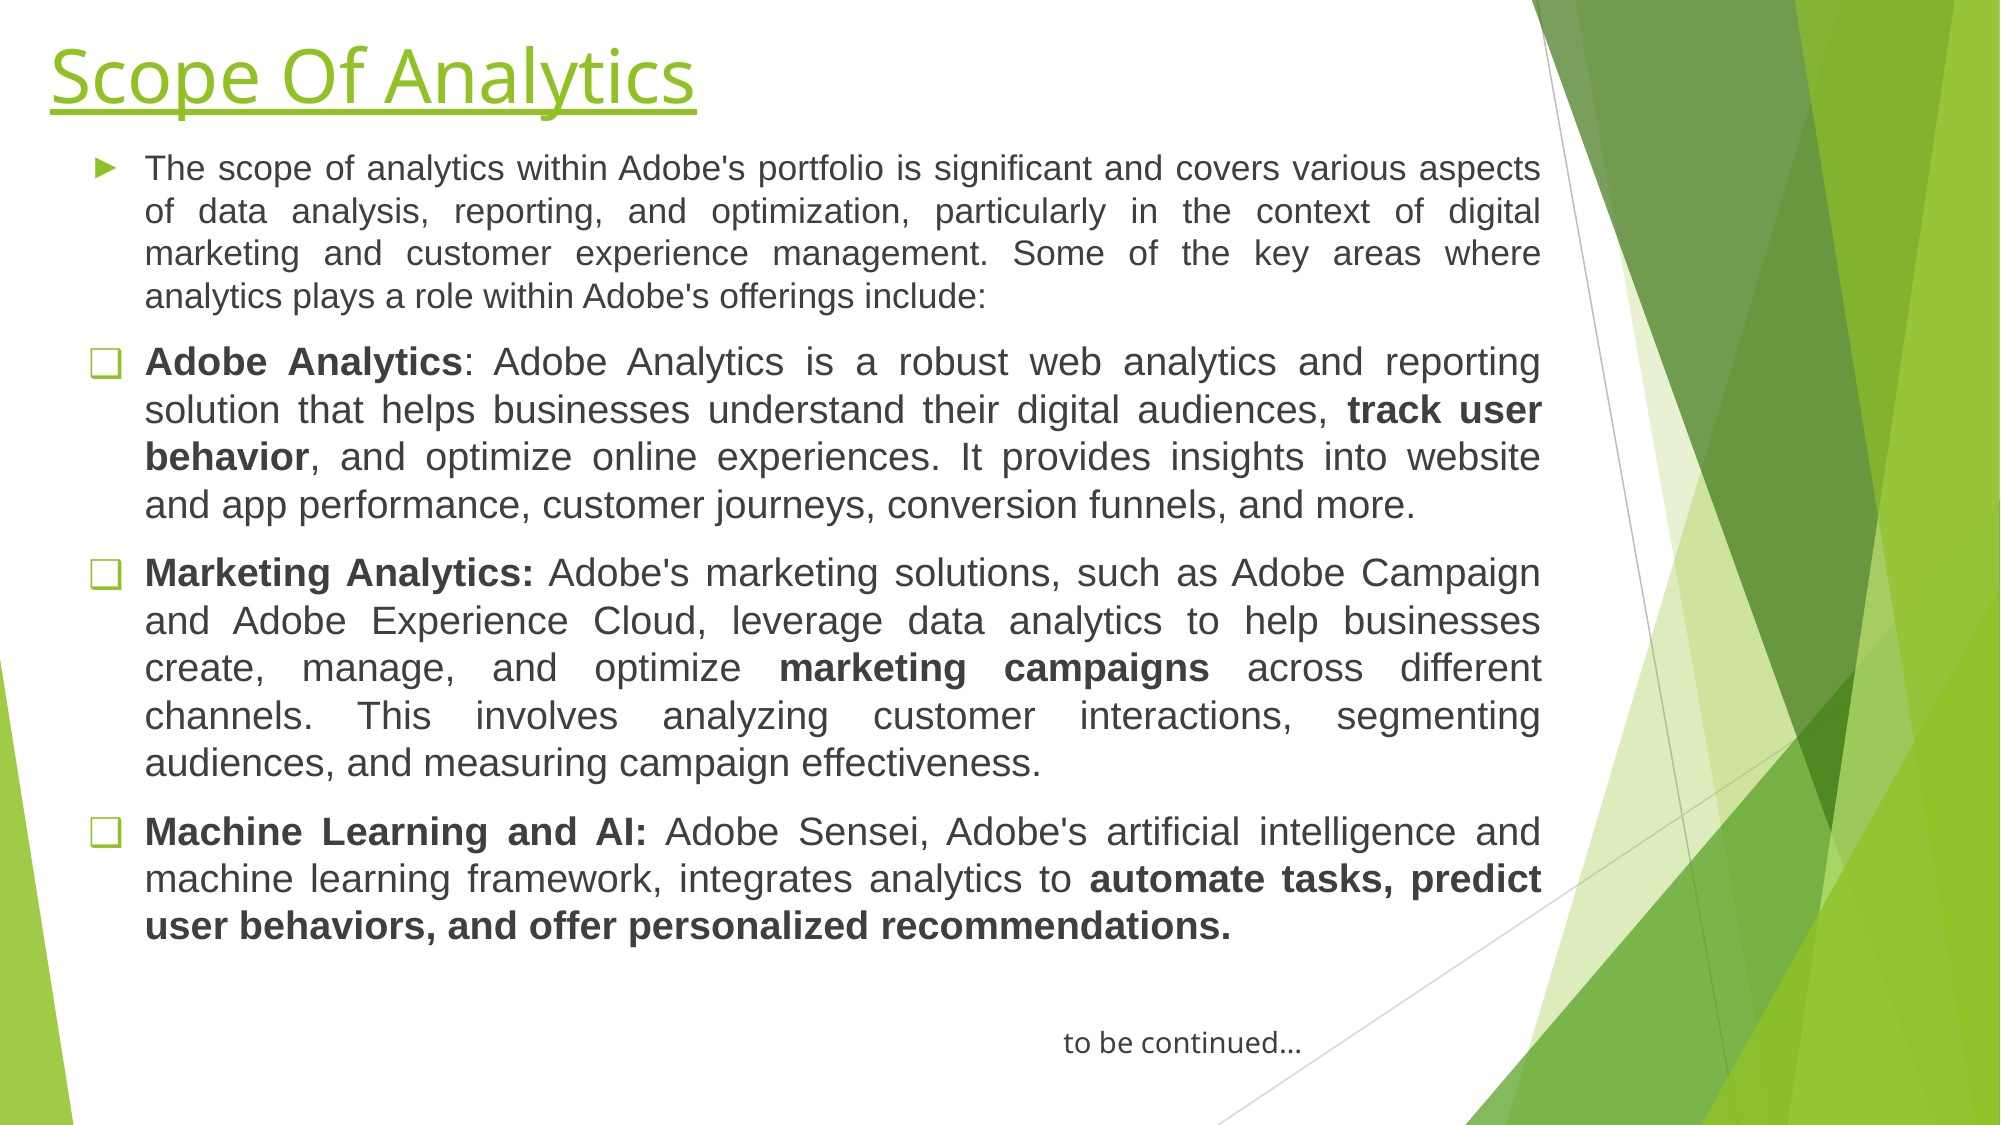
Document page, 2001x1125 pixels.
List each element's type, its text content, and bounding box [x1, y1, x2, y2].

title Scope Of Analytics [35, 21, 1446, 138]
list The scope of analytics within Adobe's portfolio is significant and covers various aspects of data analysis, reporting, and optimization, particularly in the context of digital marketing and customer experience management. Some of the key areas where analytics plays a role within Adobe's offerings include: Adobe Analytics: Adobe Analytics is a robust web analytics and reporting solution that helps businesses understand their digital audiences, track user behavior, and optimize online experiences. It provides insights into website and app performance, customer journeys, conversion funnels, and more. Marketing Analytics: Adobe's marketing solutions, such as Adobe Campaign and Adobe Experience Cloud, leverage data analytics to help businesses create, manage, and optimize marketing campaigns across different channels. This involves analyzing customer interactions, segmenting audiences, and measuring campaign effectiveness. Machine Learning and AI: Adobe Sensei, Adobe's artificial intelligence and machine learning framework, integrates analytics to automate tasks, predict user behaviors, and offer personalized recommendations. to be continued… [73, 137, 1558, 1070]
